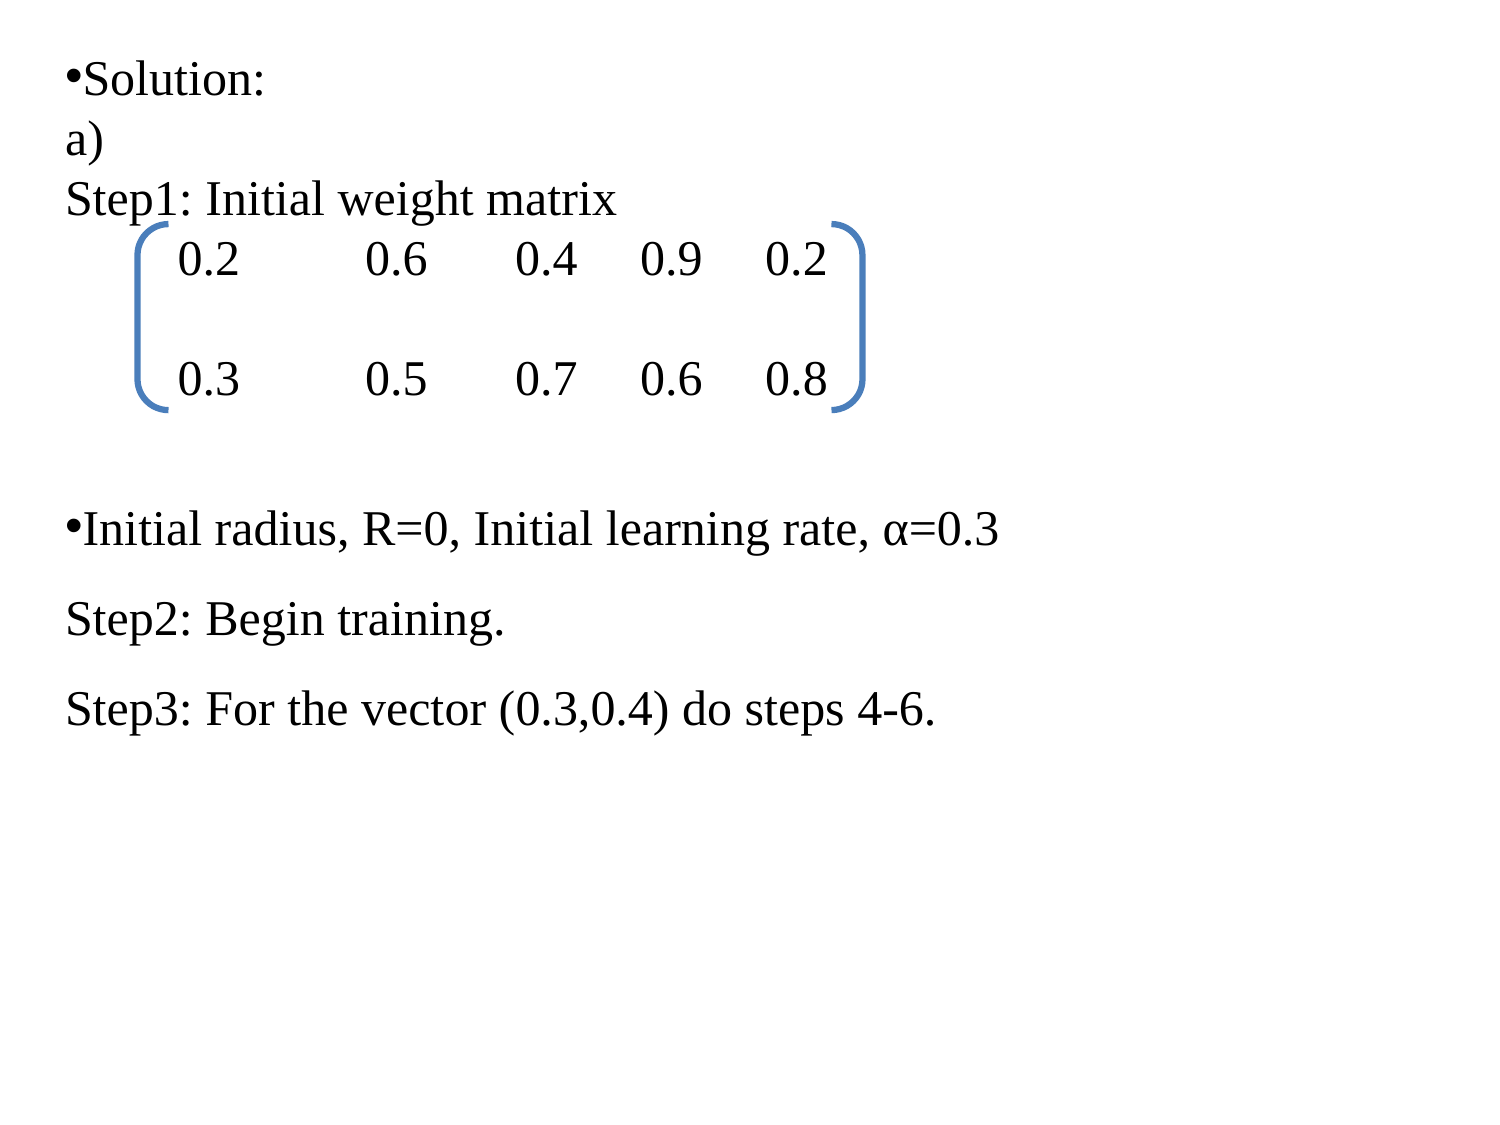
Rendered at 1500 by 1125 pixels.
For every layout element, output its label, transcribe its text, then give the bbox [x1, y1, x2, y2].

list Solution: a) Step1: Initial weight matrix 0.2 0.6 0.4 0.9 0.2 0.3 0.5 0.7 0.6 0.8 Initial radius, R=0, Initial learning rate, α=0.3 Step2: Begin training. Step3: For the vector (0.3,0.4) do steps 4-6. Step5: The input vector is closest to the output node 1, since D(1) is minimum, so J=1 b) Step6: The weights on the wining unit are updated. wij(new)=wij(old)+α(x-wij (old)) w11(new)=w11(old)+0.3(0.3-0.2) = 0.2+0.3(0.3-0.2) w11(new)=0.23 w21(new)=w21(old)+α(x2-w21 (old)) =0.3+0.3(0.4-0.3) w21(new)=0.33 The new weights for units are, CJ=C1 is, 0.23 0.6 0.4 0.9 0.2 0.33 0.5 0.7 0.6 0.8 [50, 37, 1400, 1090]
text_box [136, 223, 864, 411]
